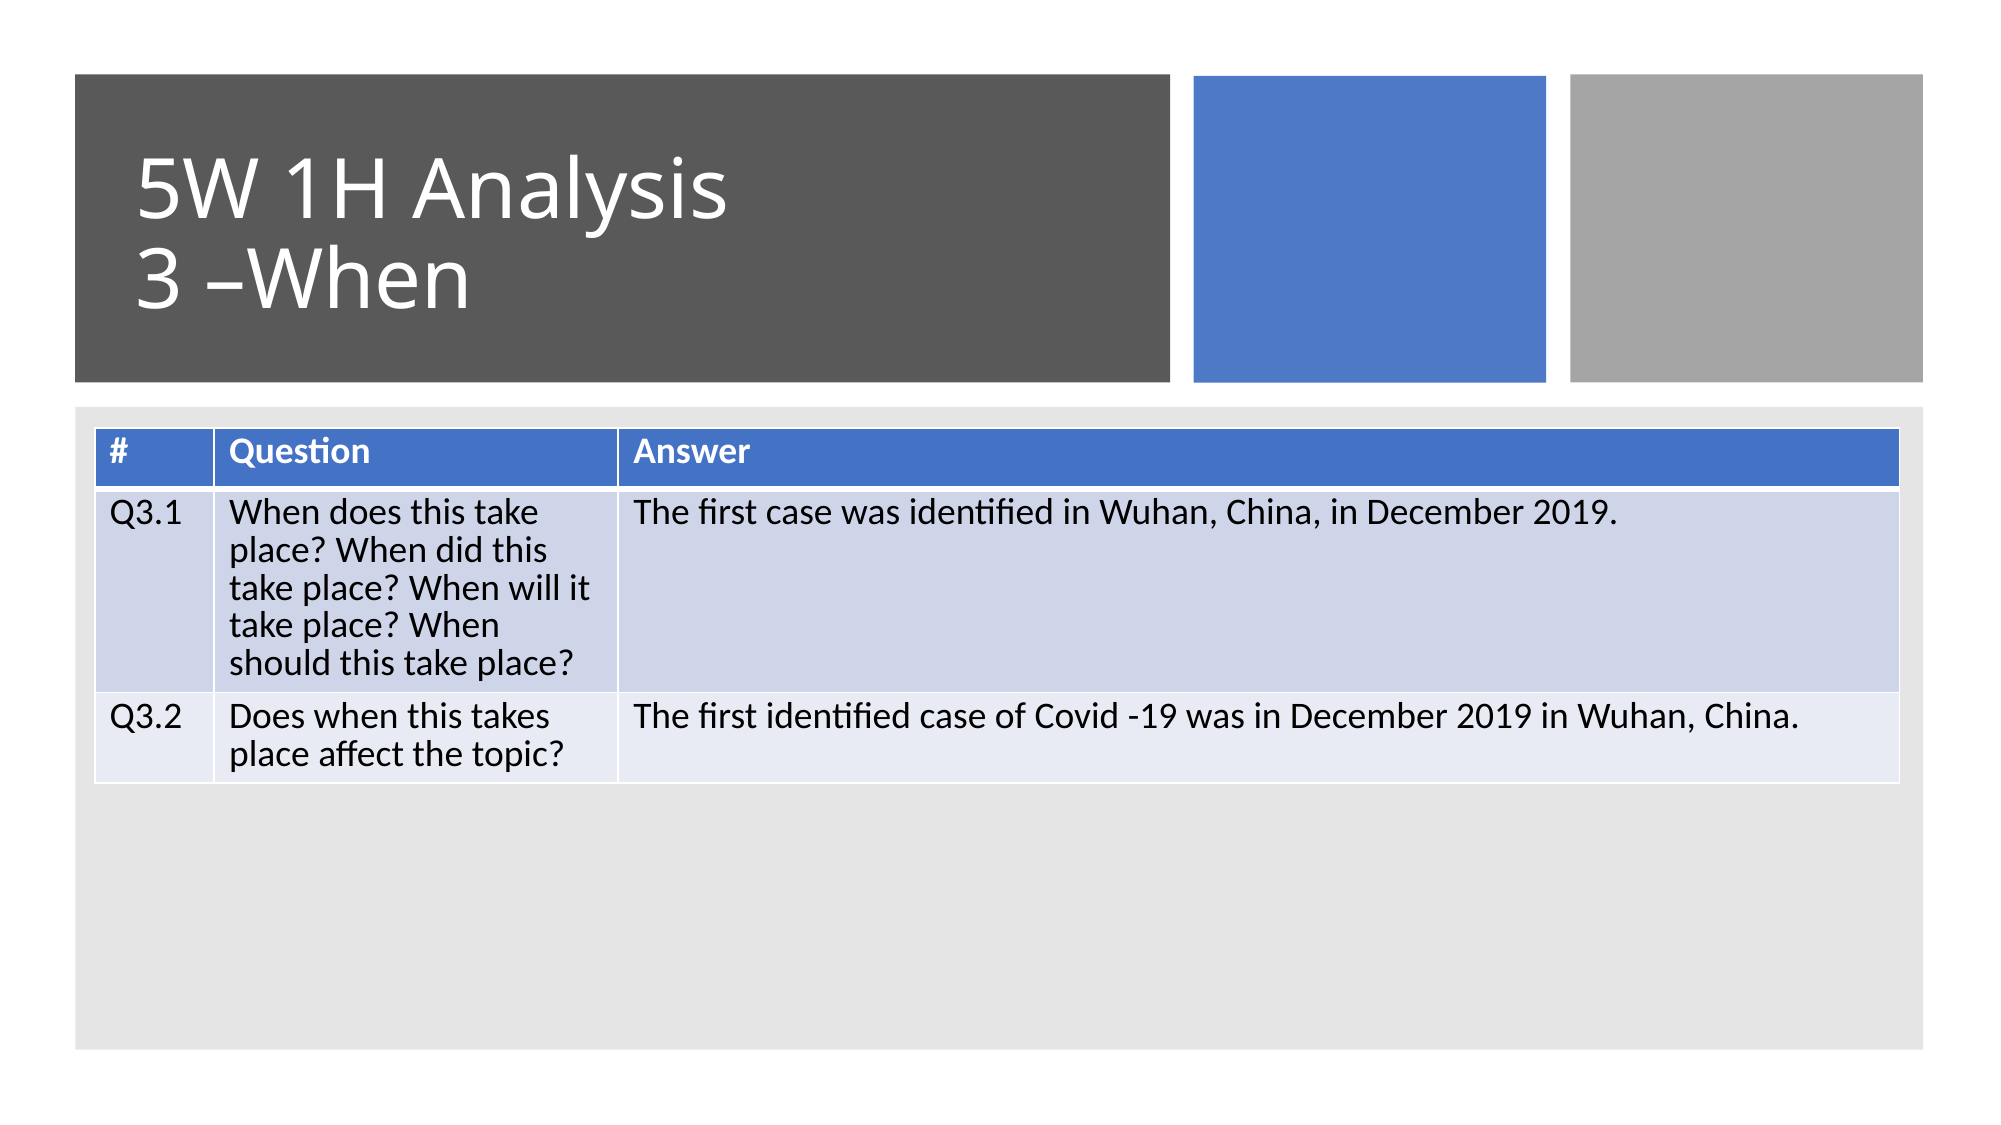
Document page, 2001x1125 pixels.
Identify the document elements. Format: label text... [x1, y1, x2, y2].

text_box [74, 406, 1924, 1051]
table_header Question [215, 429, 617, 486]
table_cell The first case was identified in Wuhan, China, in December 2019. [619, 492, 1899, 692]
table_header # [96, 429, 213, 486]
table_cell When does this take place? When did this take place? When will it take place? When should this take place? [215, 492, 617, 692]
text_box [1193, 75, 1547, 384]
table_cell Q3.2 [96, 693, 213, 782]
table_cell Q3.1 [96, 492, 213, 692]
text_box [1569, 73, 1924, 383]
table_cell The first identified case of Covid -19 was in December 2019 in Wuhan, China. [619, 693, 1899, 782]
text_box [74, 73, 1171, 383]
title 5W 1H Analysis 3 –When [120, 120, 1170, 354]
table_cell Does when this takes place affect the topic? [215, 693, 617, 782]
table_header Answer [619, 429, 1899, 486]
